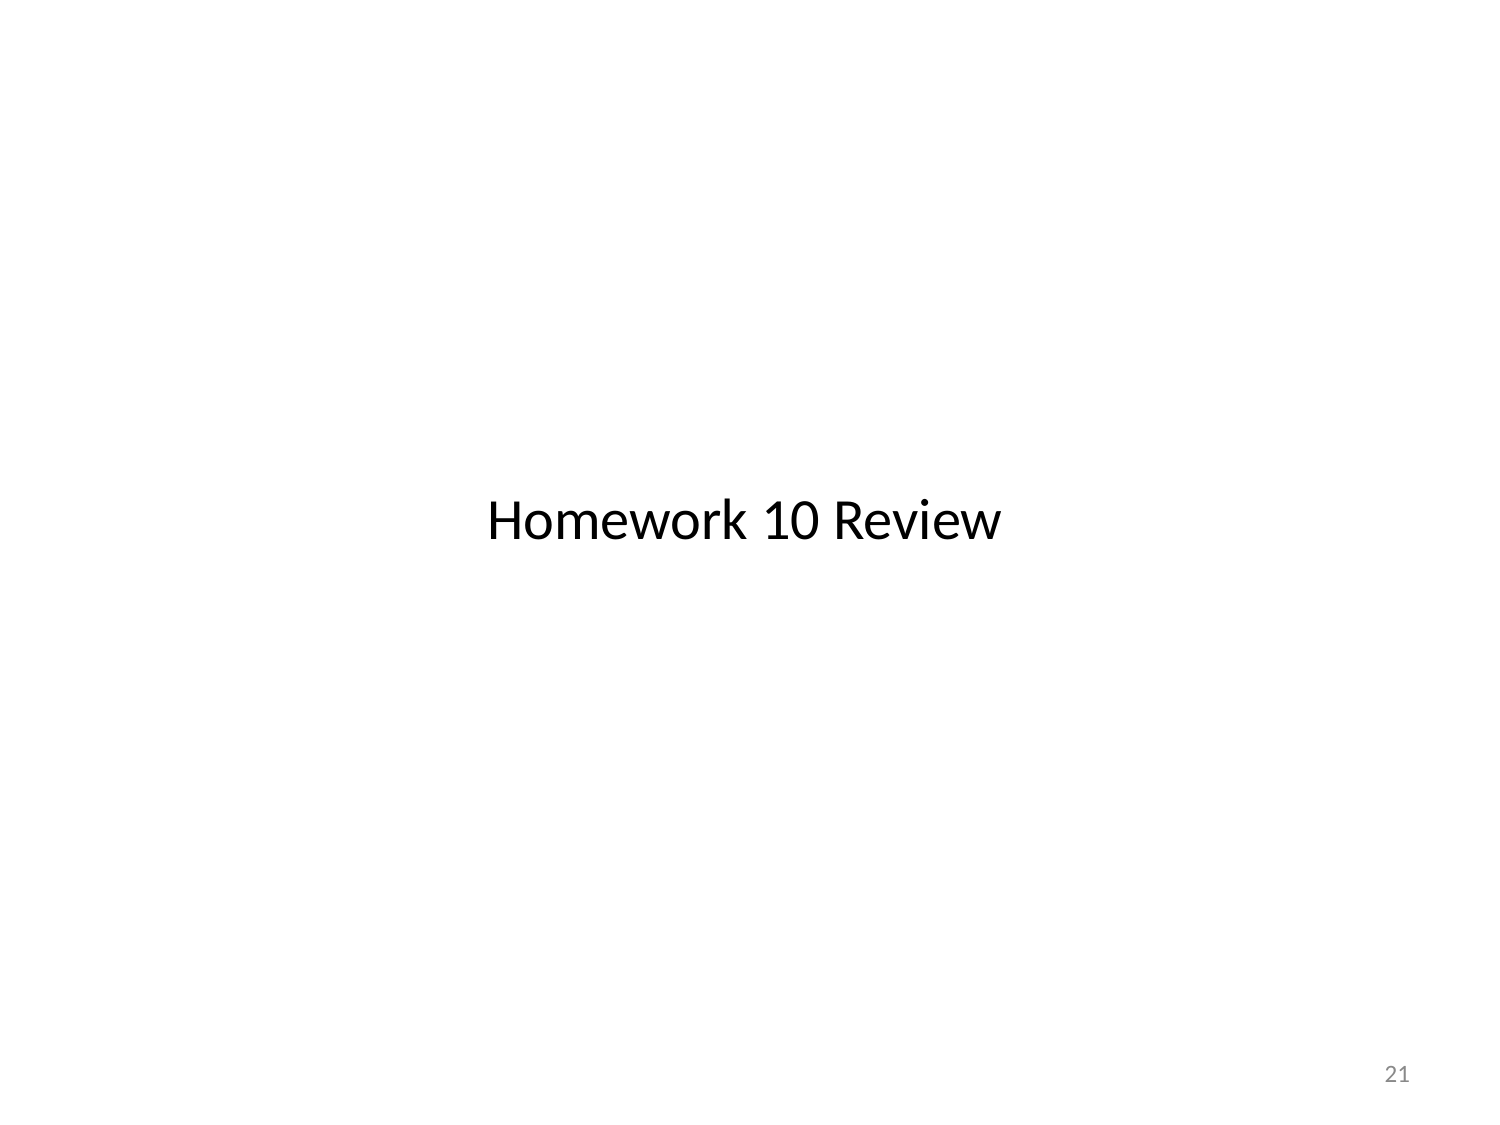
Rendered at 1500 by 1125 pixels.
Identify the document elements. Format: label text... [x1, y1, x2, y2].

title Homework 10 Review [69, 470, 1420, 563]
slide_number 21 [1074, 1042, 1425, 1103]
